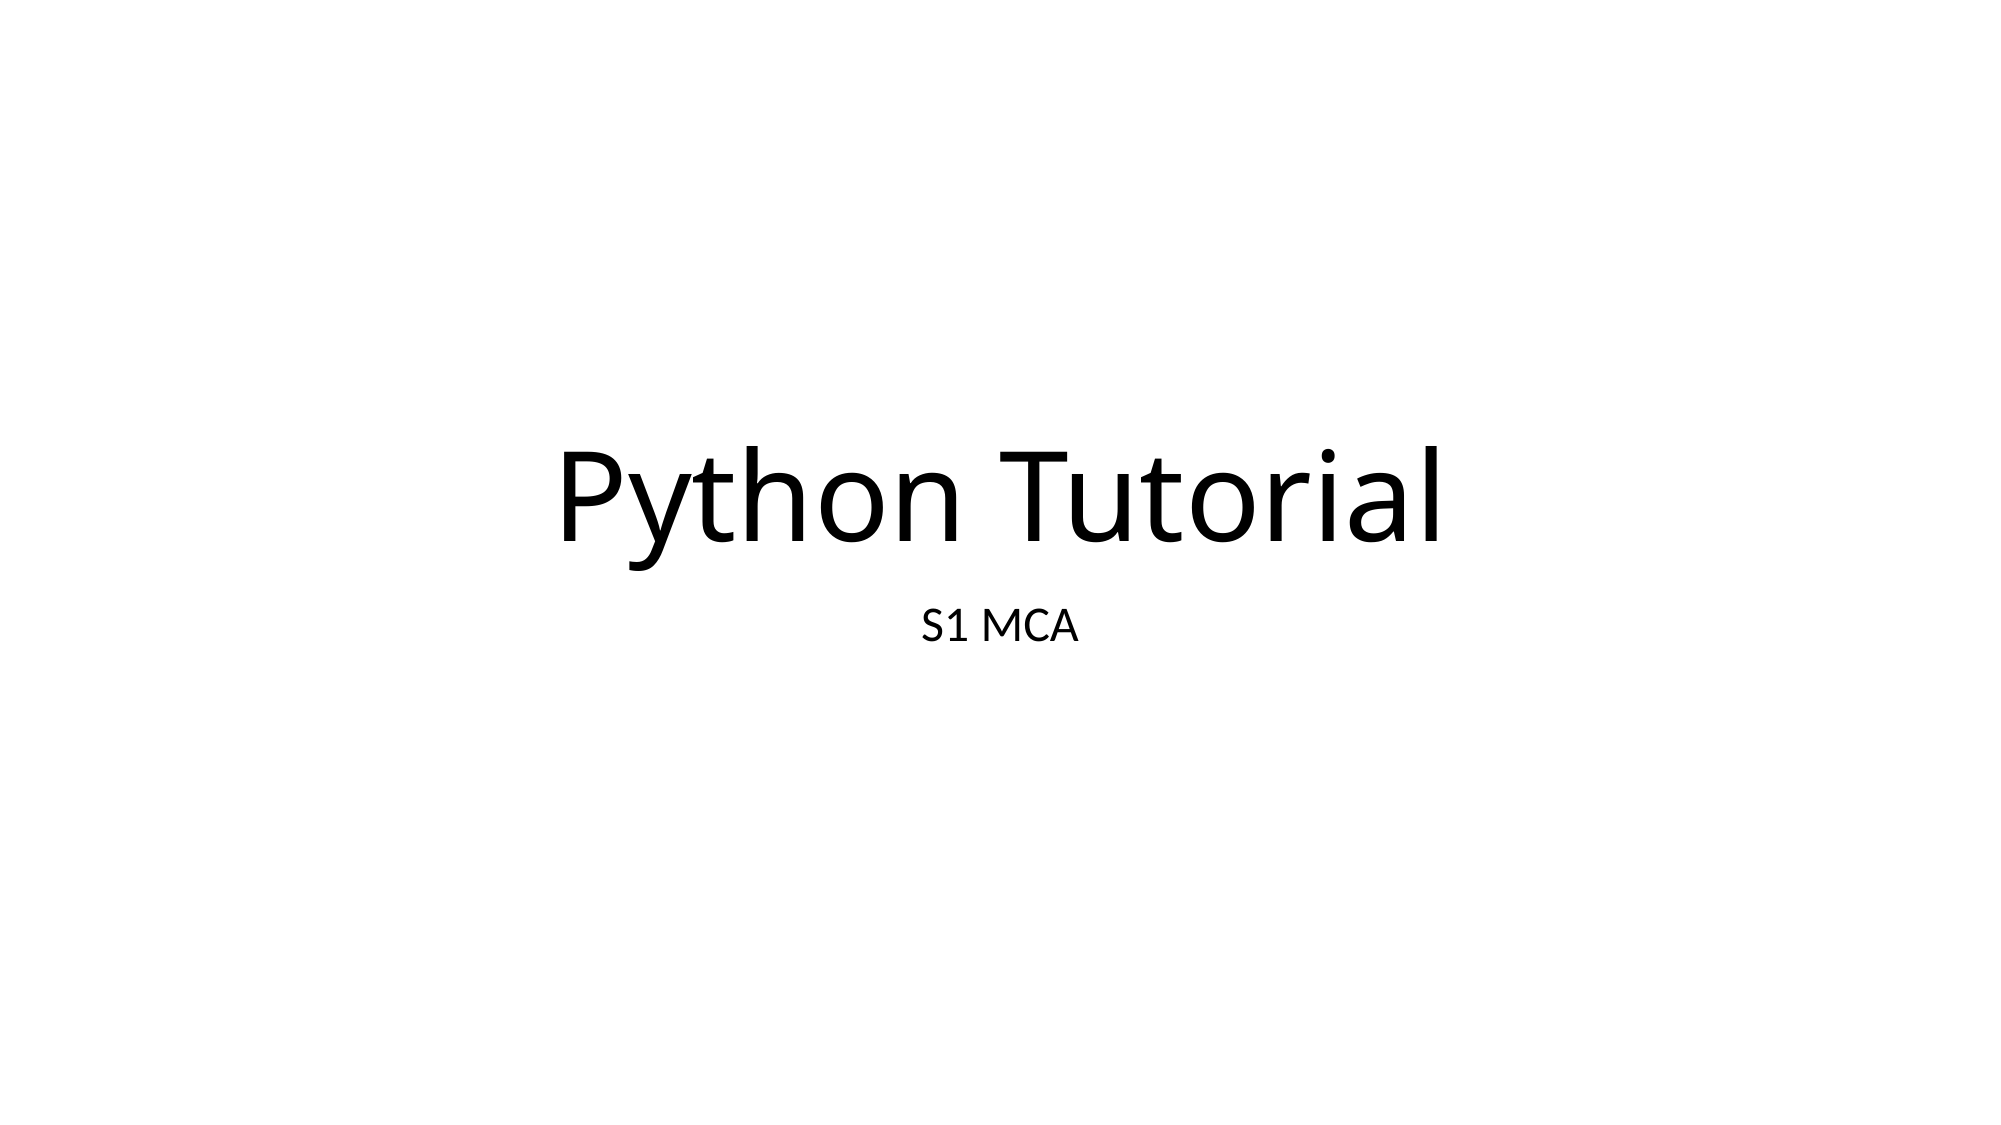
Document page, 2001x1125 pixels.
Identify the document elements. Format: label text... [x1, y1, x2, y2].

subtitle S1 MCA [249, 590, 1750, 863]
title Python Tutorial [249, 184, 1750, 576]
